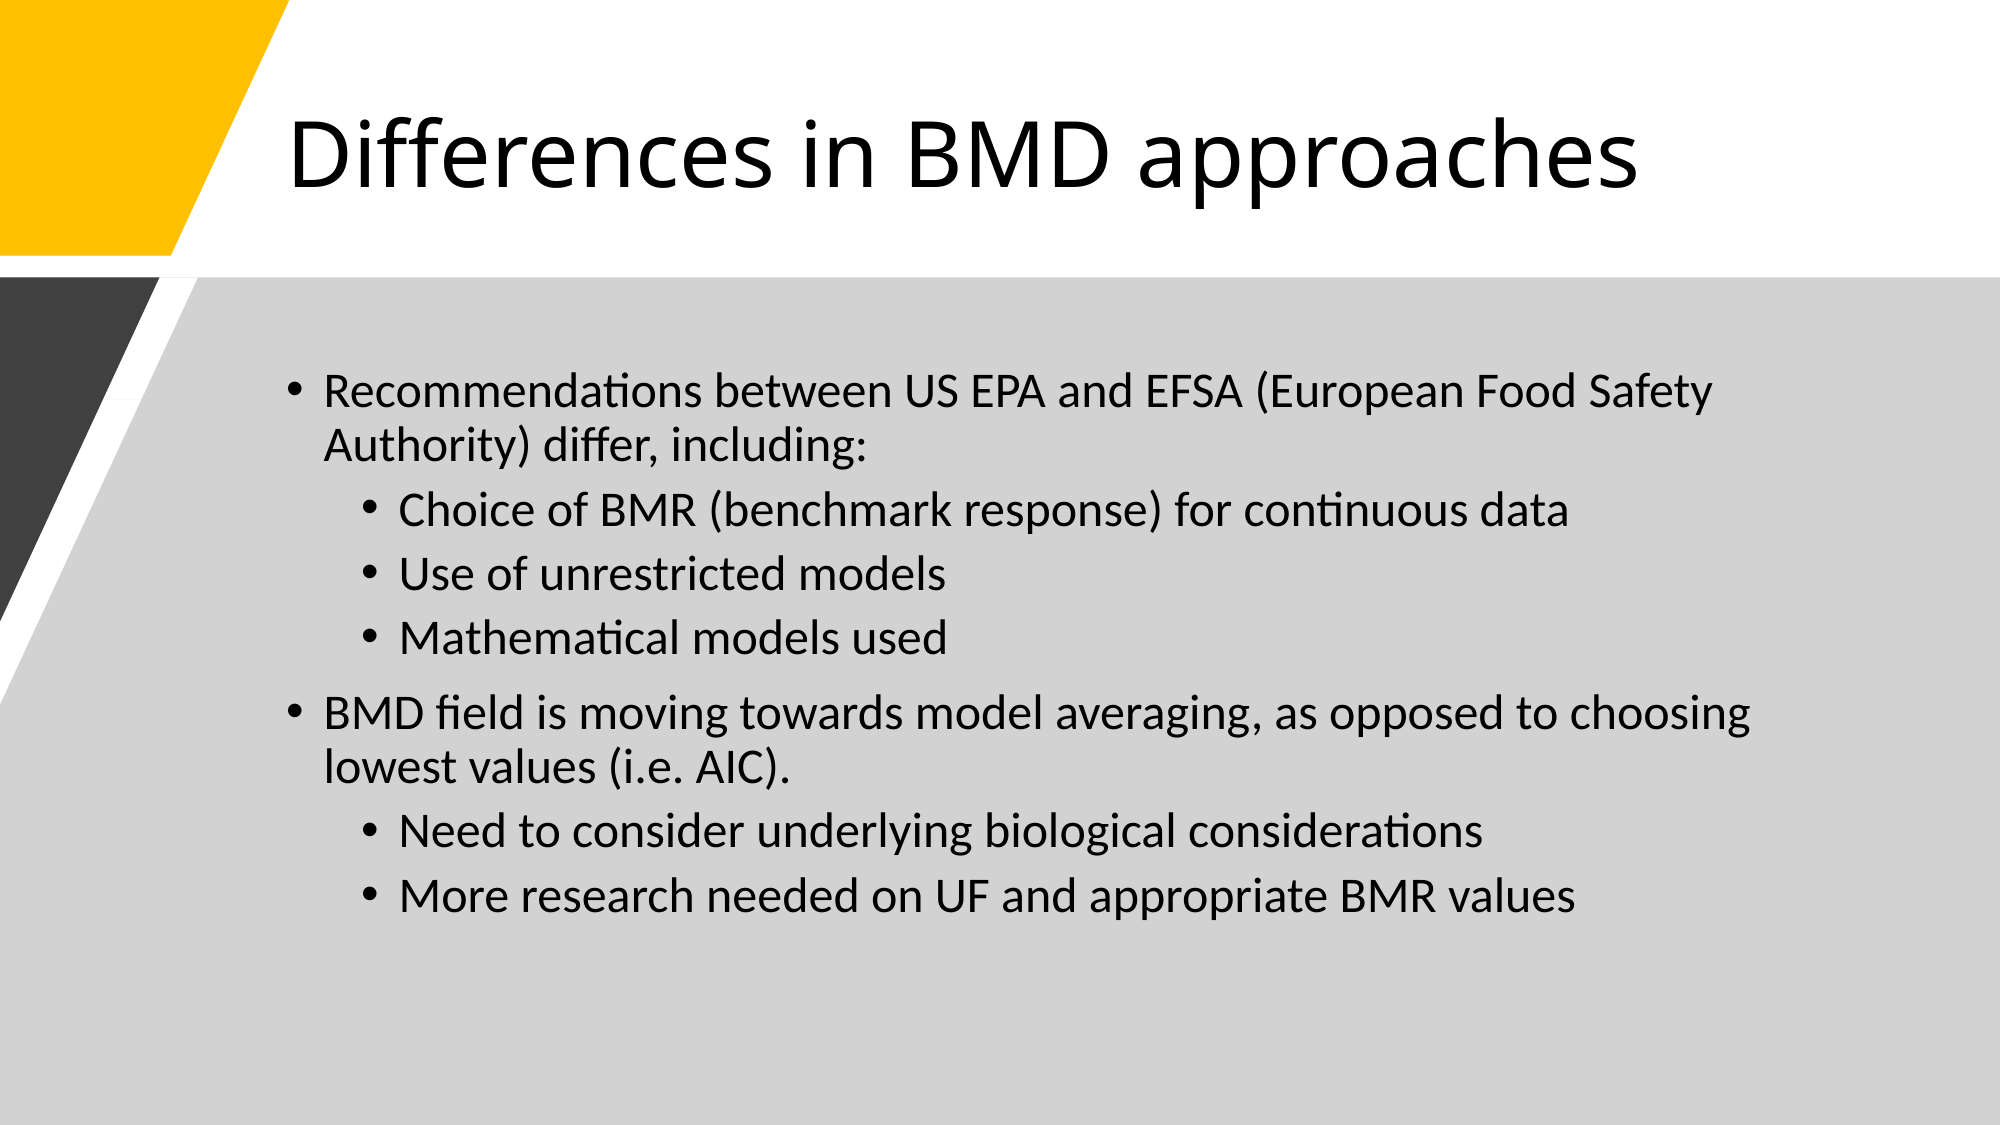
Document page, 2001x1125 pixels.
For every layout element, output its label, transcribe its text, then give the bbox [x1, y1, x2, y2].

list Recommendations between US EPA and EFSA (European Food Safety Authority) differ, including: Choice of BMR (benchmark response) for continuous data Use of unrestricted models Mathematical models used BMD field is moving towards model averaging, as opposed to choosing lowest values (i.e. AIC). Need to consider underlying biological considerations More research needed on UF and appropriate BMR values [271, 356, 1808, 1020]
title Differences in BMD approaches [271, 60, 1808, 255]
text_box [0, 276, 2000, 1125]
text_box [0, 0, 291, 257]
text_box [0, 276, 162, 622]
